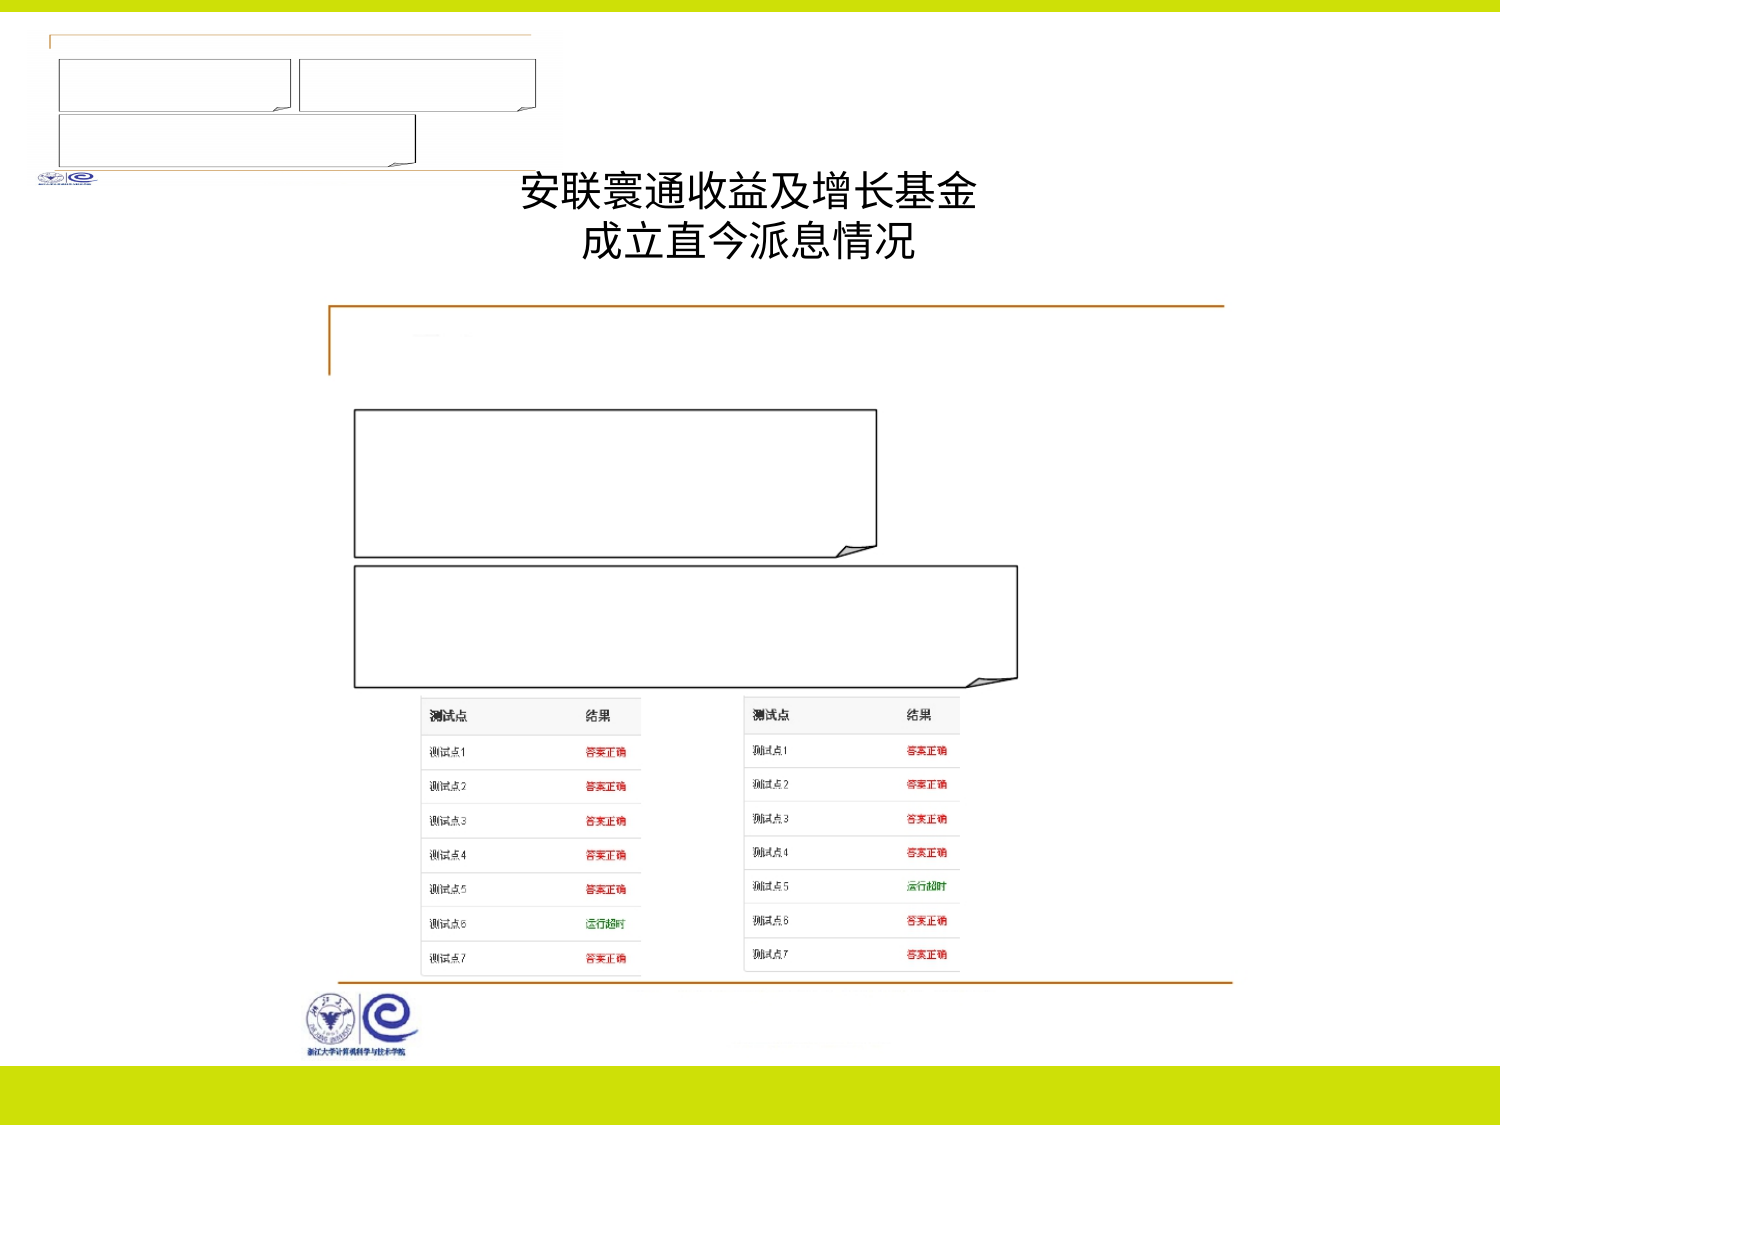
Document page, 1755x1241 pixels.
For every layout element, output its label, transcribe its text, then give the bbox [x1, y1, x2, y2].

text_box 成立直今派息情况 [581, 222, 917, 272]
text_box [0, 14, 1502, 1064]
text_box 安联寰通收益及增长基金 [519, 172, 979, 222]
picture [287, 276, 1284, 1061]
text_box [0, 1064, 1502, 1127]
text_box [0, 0, 1502, 14]
picture [26, 28, 563, 186]
